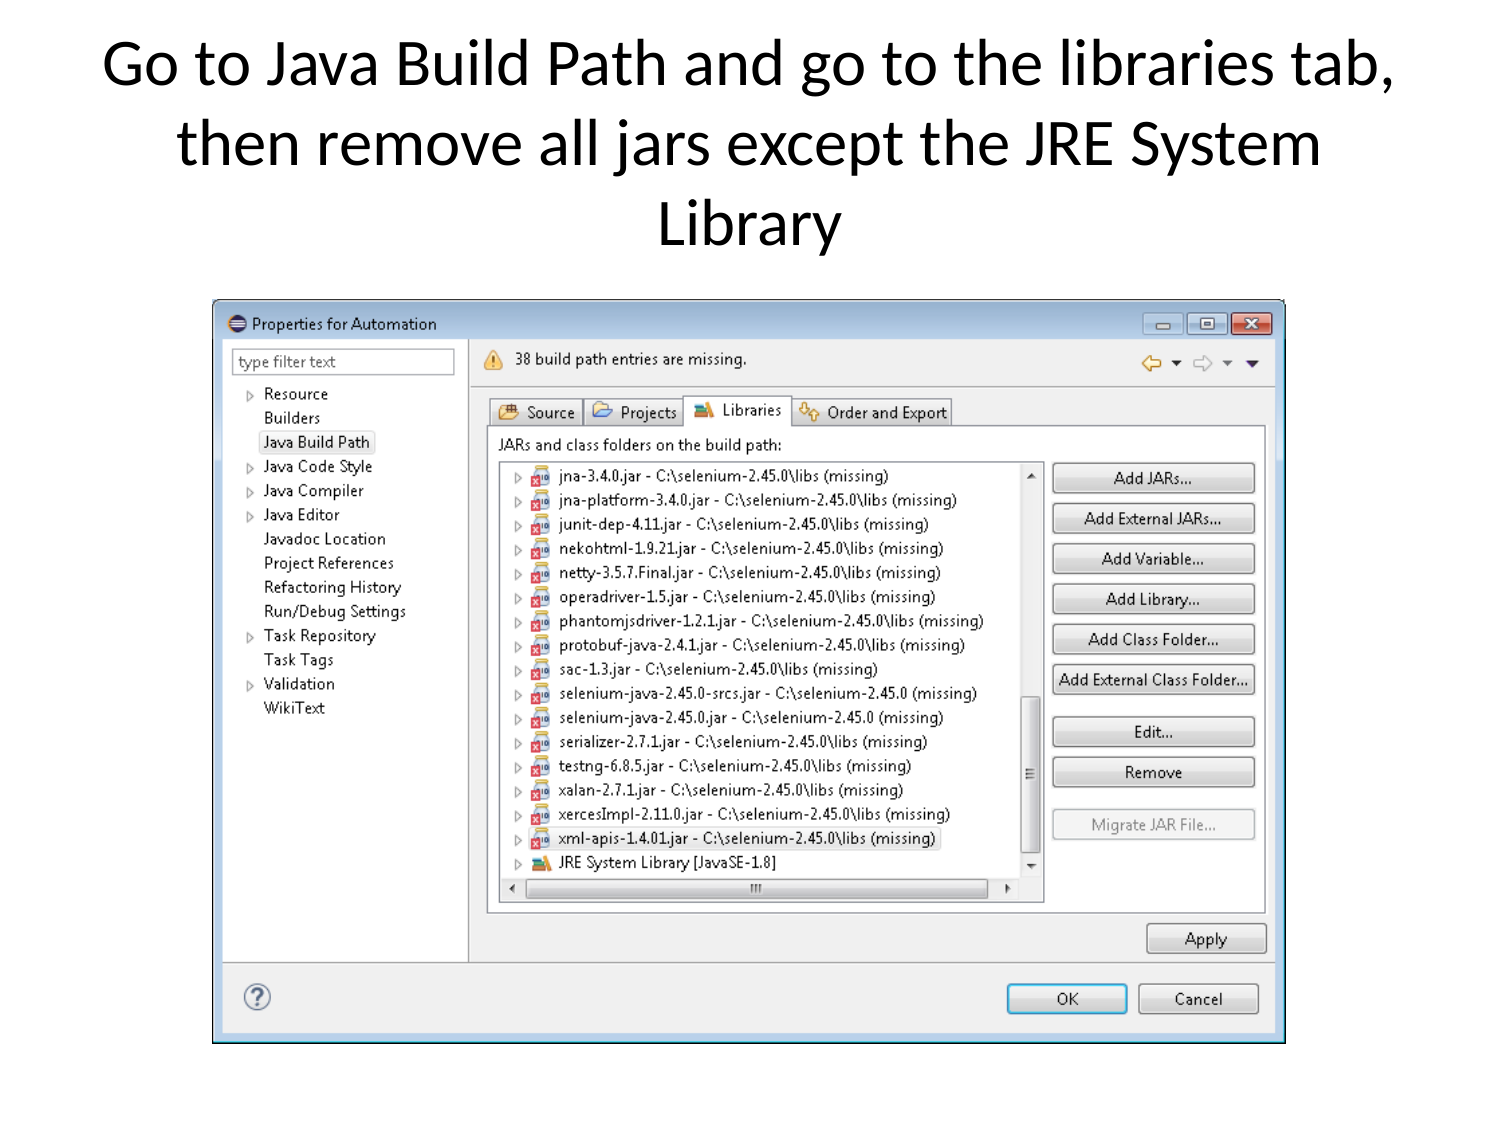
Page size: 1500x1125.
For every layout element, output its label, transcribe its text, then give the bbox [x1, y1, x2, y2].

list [212, 299, 1286, 1044]
title Go to Java Build Path and go to the libraries tab, then remove all jars except the JRE System Library [75, 45, 1425, 233]
